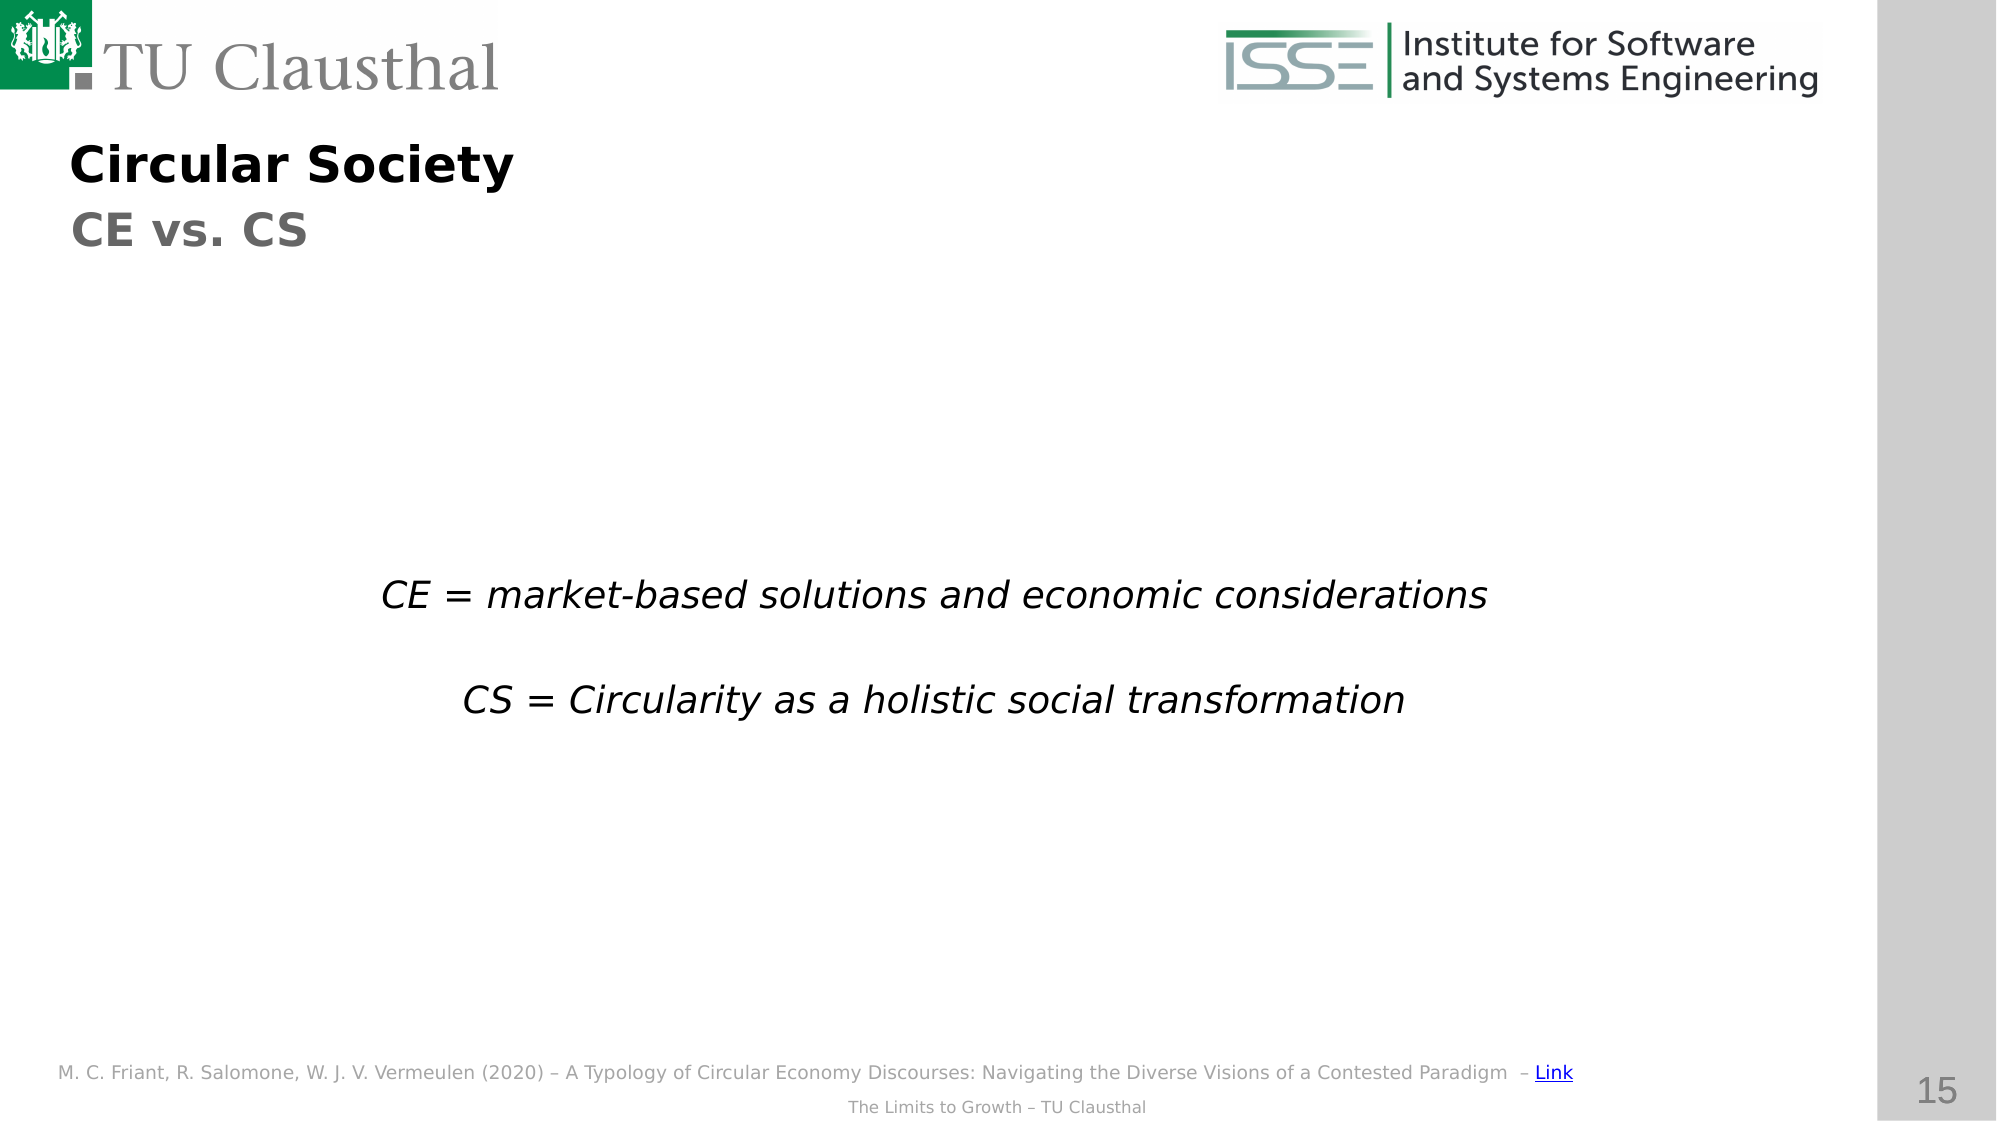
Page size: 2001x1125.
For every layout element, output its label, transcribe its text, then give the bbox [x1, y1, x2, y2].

picture [1218, 22, 1823, 104]
text_box Circular Society [54, 125, 1816, 205]
text_box M. C. Friant, R. Salomone, W. J. V. Vermeulen (2020) – A Typology of Circular Economy Discourses: Navigating the Diverse Visions of a Contested Paradigm – Link [43, 1053, 1813, 1091]
text_box CE = market-based solutions and economic considerations CS = Circularity as a holistic social transformation [54, 207, 1816, 1032]
text_box CE vs. CS [70, 188, 1768, 268]
picture [0, 0, 498, 90]
